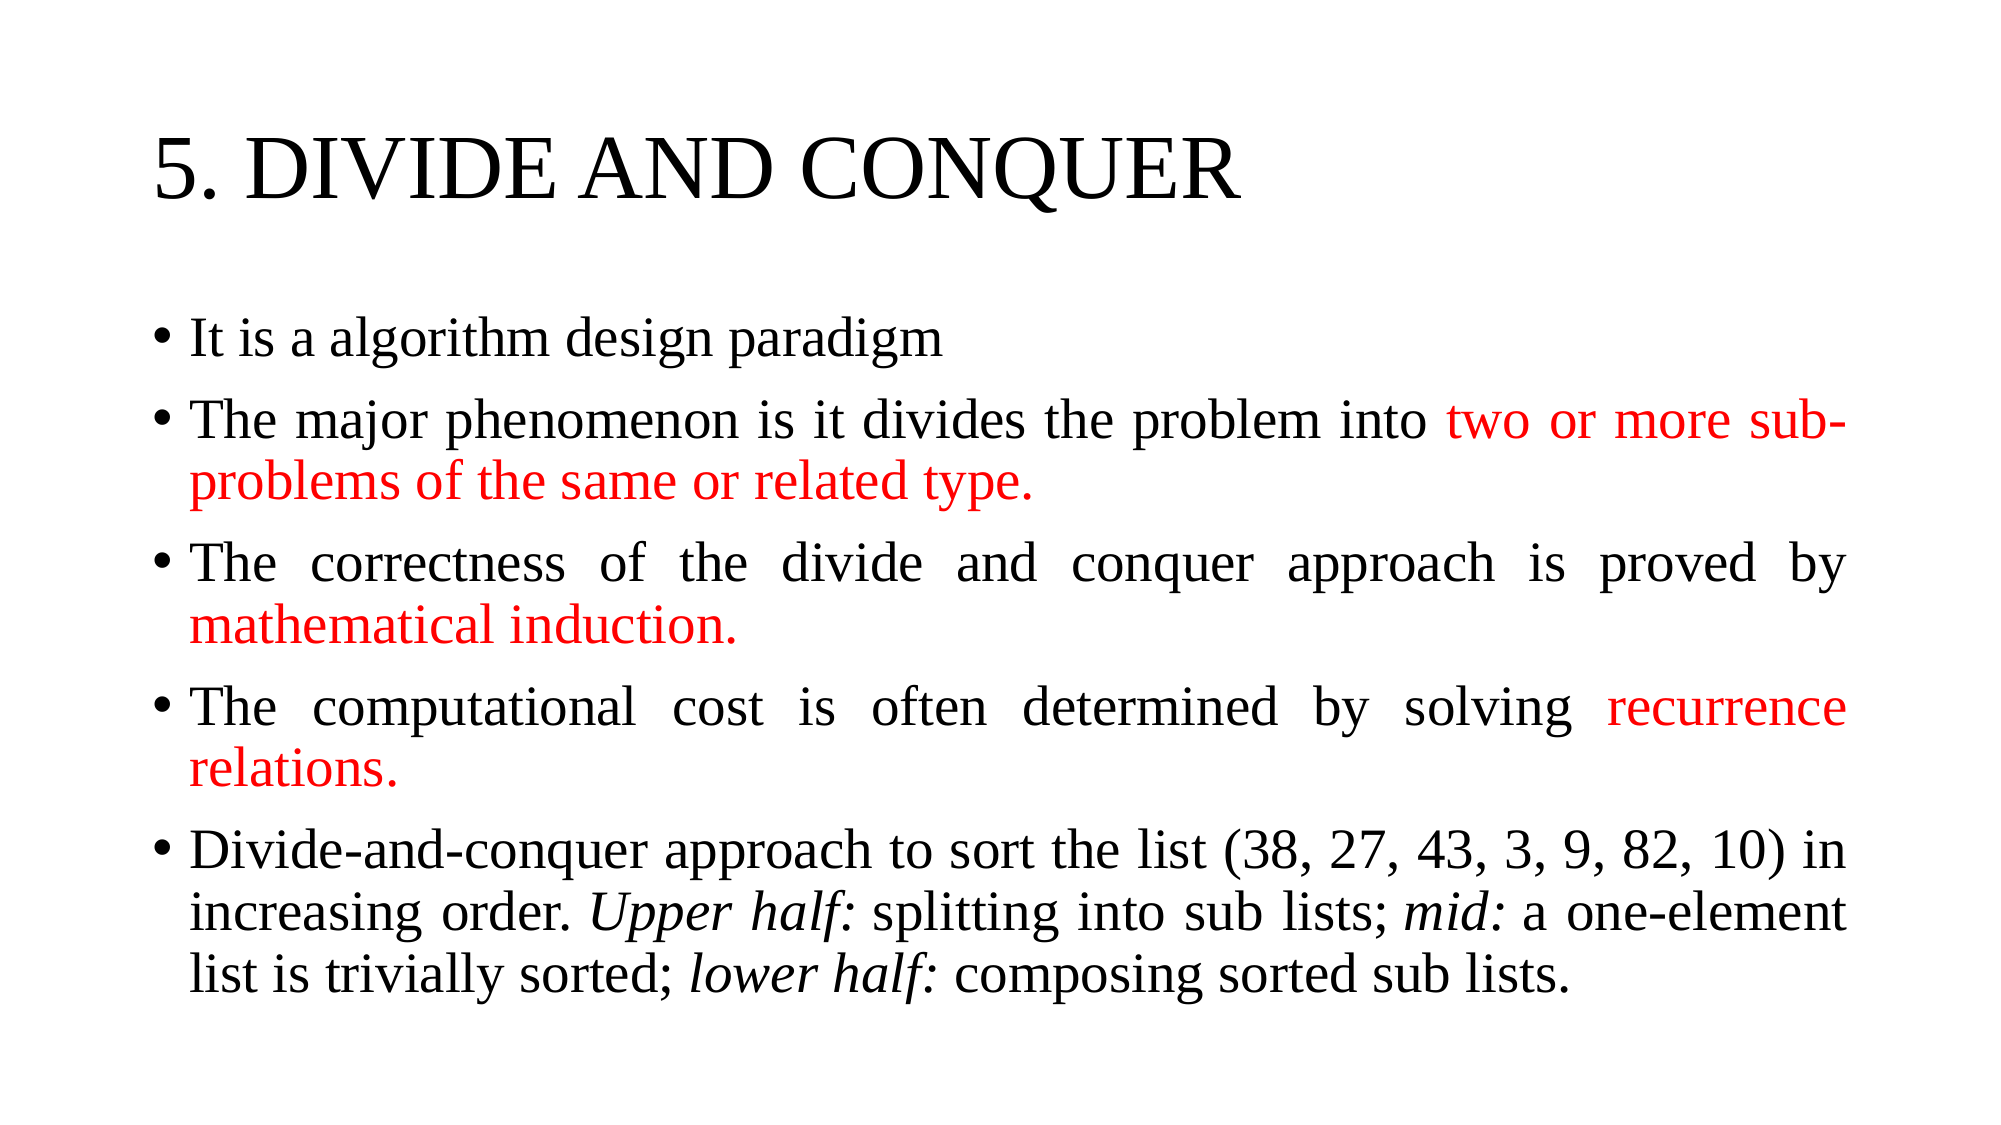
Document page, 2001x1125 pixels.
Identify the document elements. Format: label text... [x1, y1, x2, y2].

title 5. DIVIDE AND CONQUER [137, 59, 1863, 278]
list It is a algorithm design paradigm The major phenomenon is it divides the problem into two or more sub-problems of the same or related type. The correctness of the divide and conquer approach is proved by mathematical induction. The computational cost is often determined by solving recurrence relations. Divide-and-conquer approach to sort the list (38, 27, 43, 3, 9, 82, 10) in increasing order. Upper half: splitting into sub lists; mid: a one-element list is trivially sorted; lower half: composing sorted sub lists. [137, 299, 1863, 1014]
